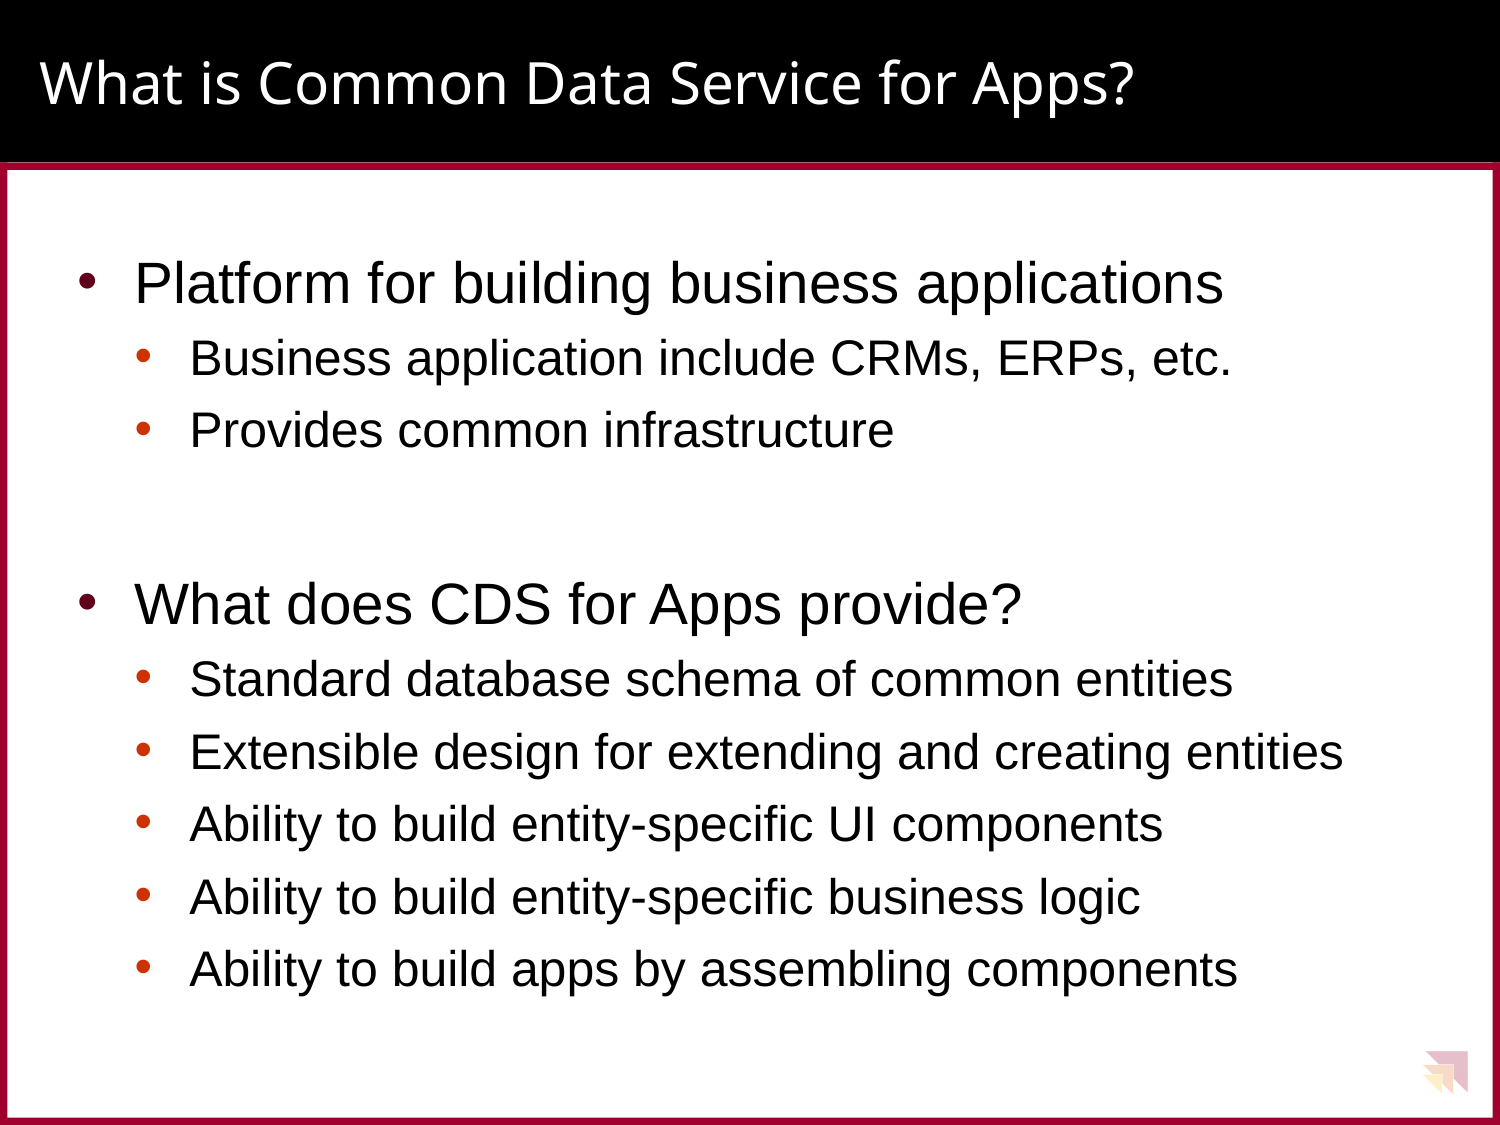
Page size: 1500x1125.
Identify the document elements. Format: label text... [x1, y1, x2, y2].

list Platform for building business applications Business application include CRMs, ERPs, etc. Provides common infrastructure What does CDS for Apps provide? Standard database schema of common entities Extensible design for extending and creating entities Ability to build entity-specific UI components Ability to build entity-specific business logic Ability to build apps by assembling components [62, 237, 1438, 1088]
title What is Common Data Service for Apps? [24, 12, 1438, 150]
